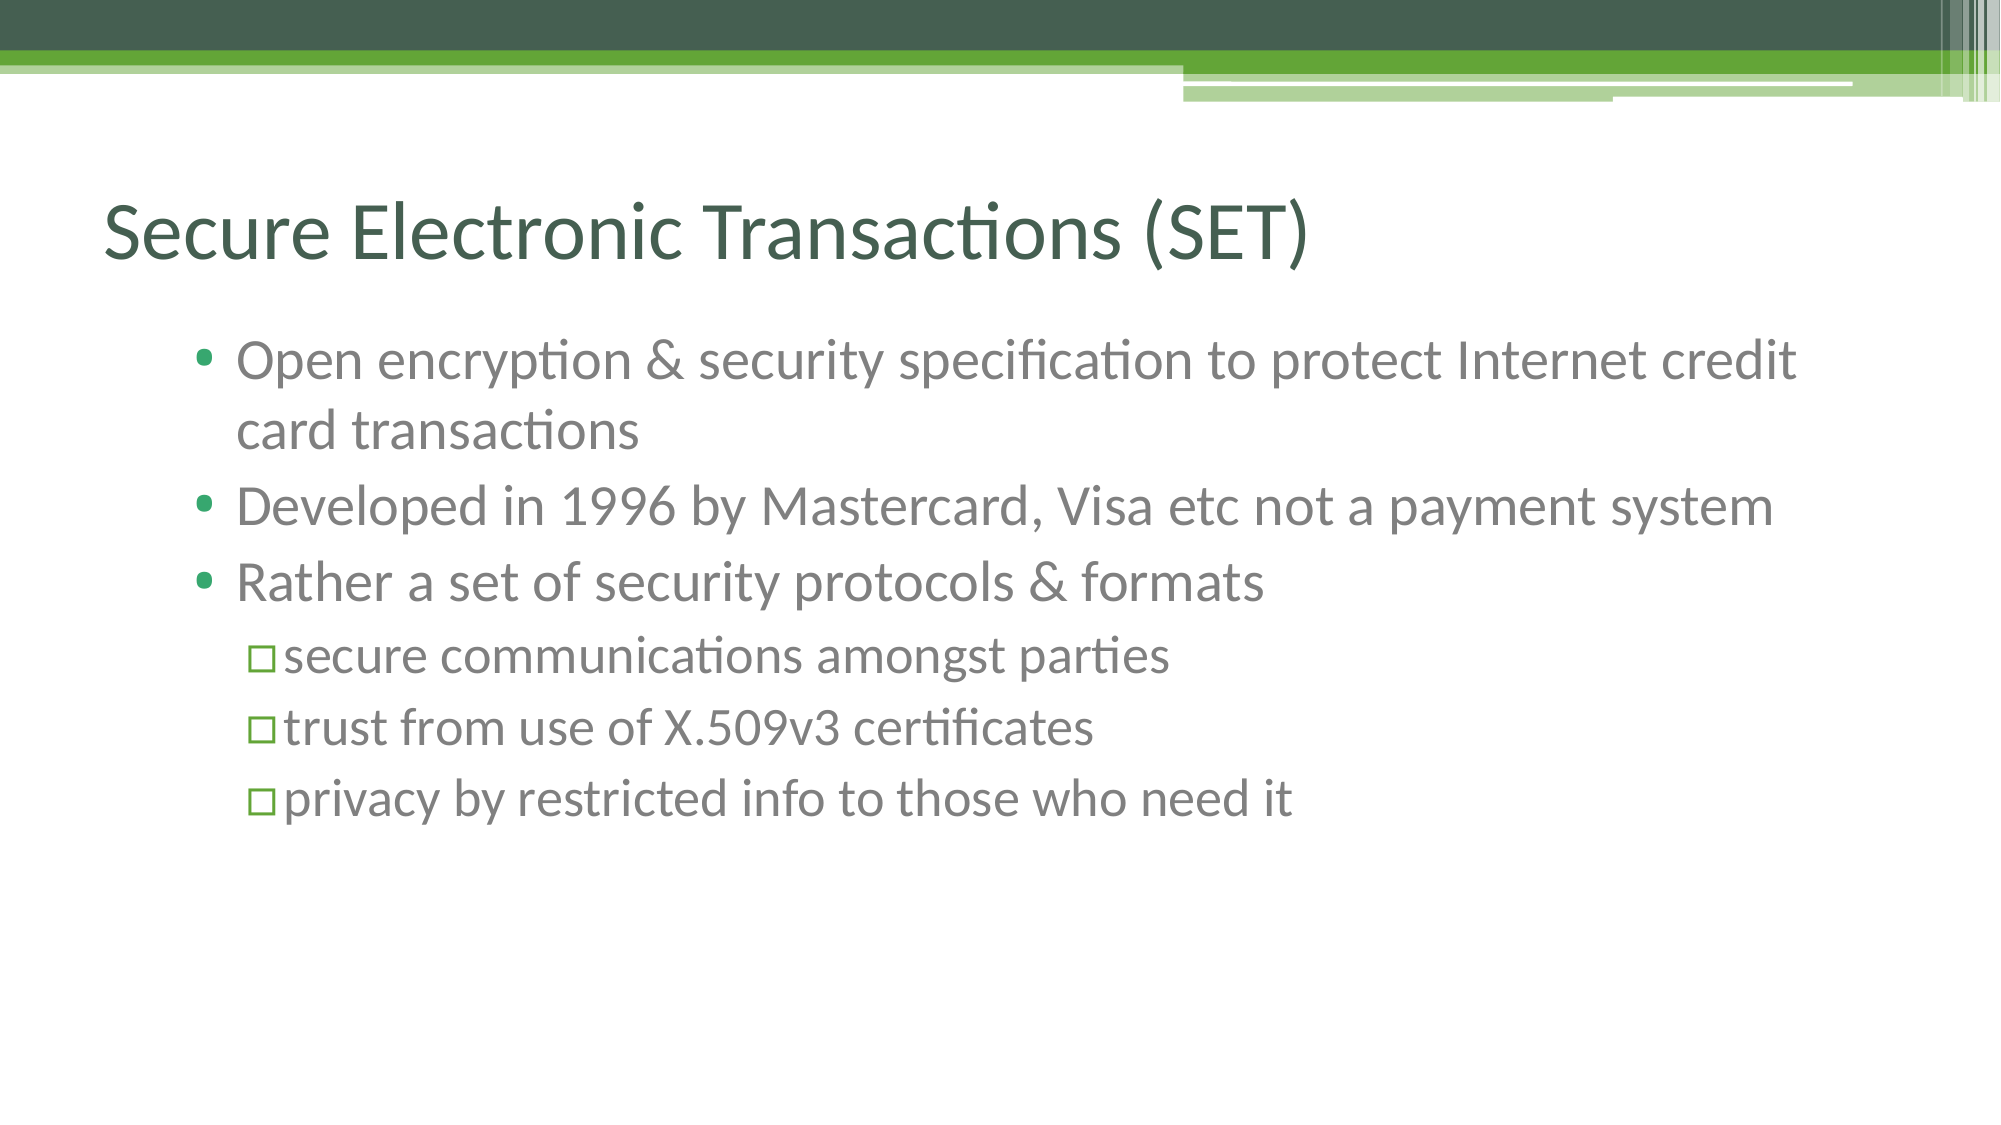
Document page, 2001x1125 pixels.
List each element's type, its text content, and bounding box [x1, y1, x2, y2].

title Secure Electronic Transactions (SET) [88, 139, 1889, 314]
list Open encryption & security specification to protect Internet credit card transactions Developed in 1996 by Mastercard, Visa etc not a payment system Rather a set of security protocols & formats secure communications amongst parties trust from use of X.509v3 certificates privacy by restricted info to those who need it [161, 314, 1817, 1104]
